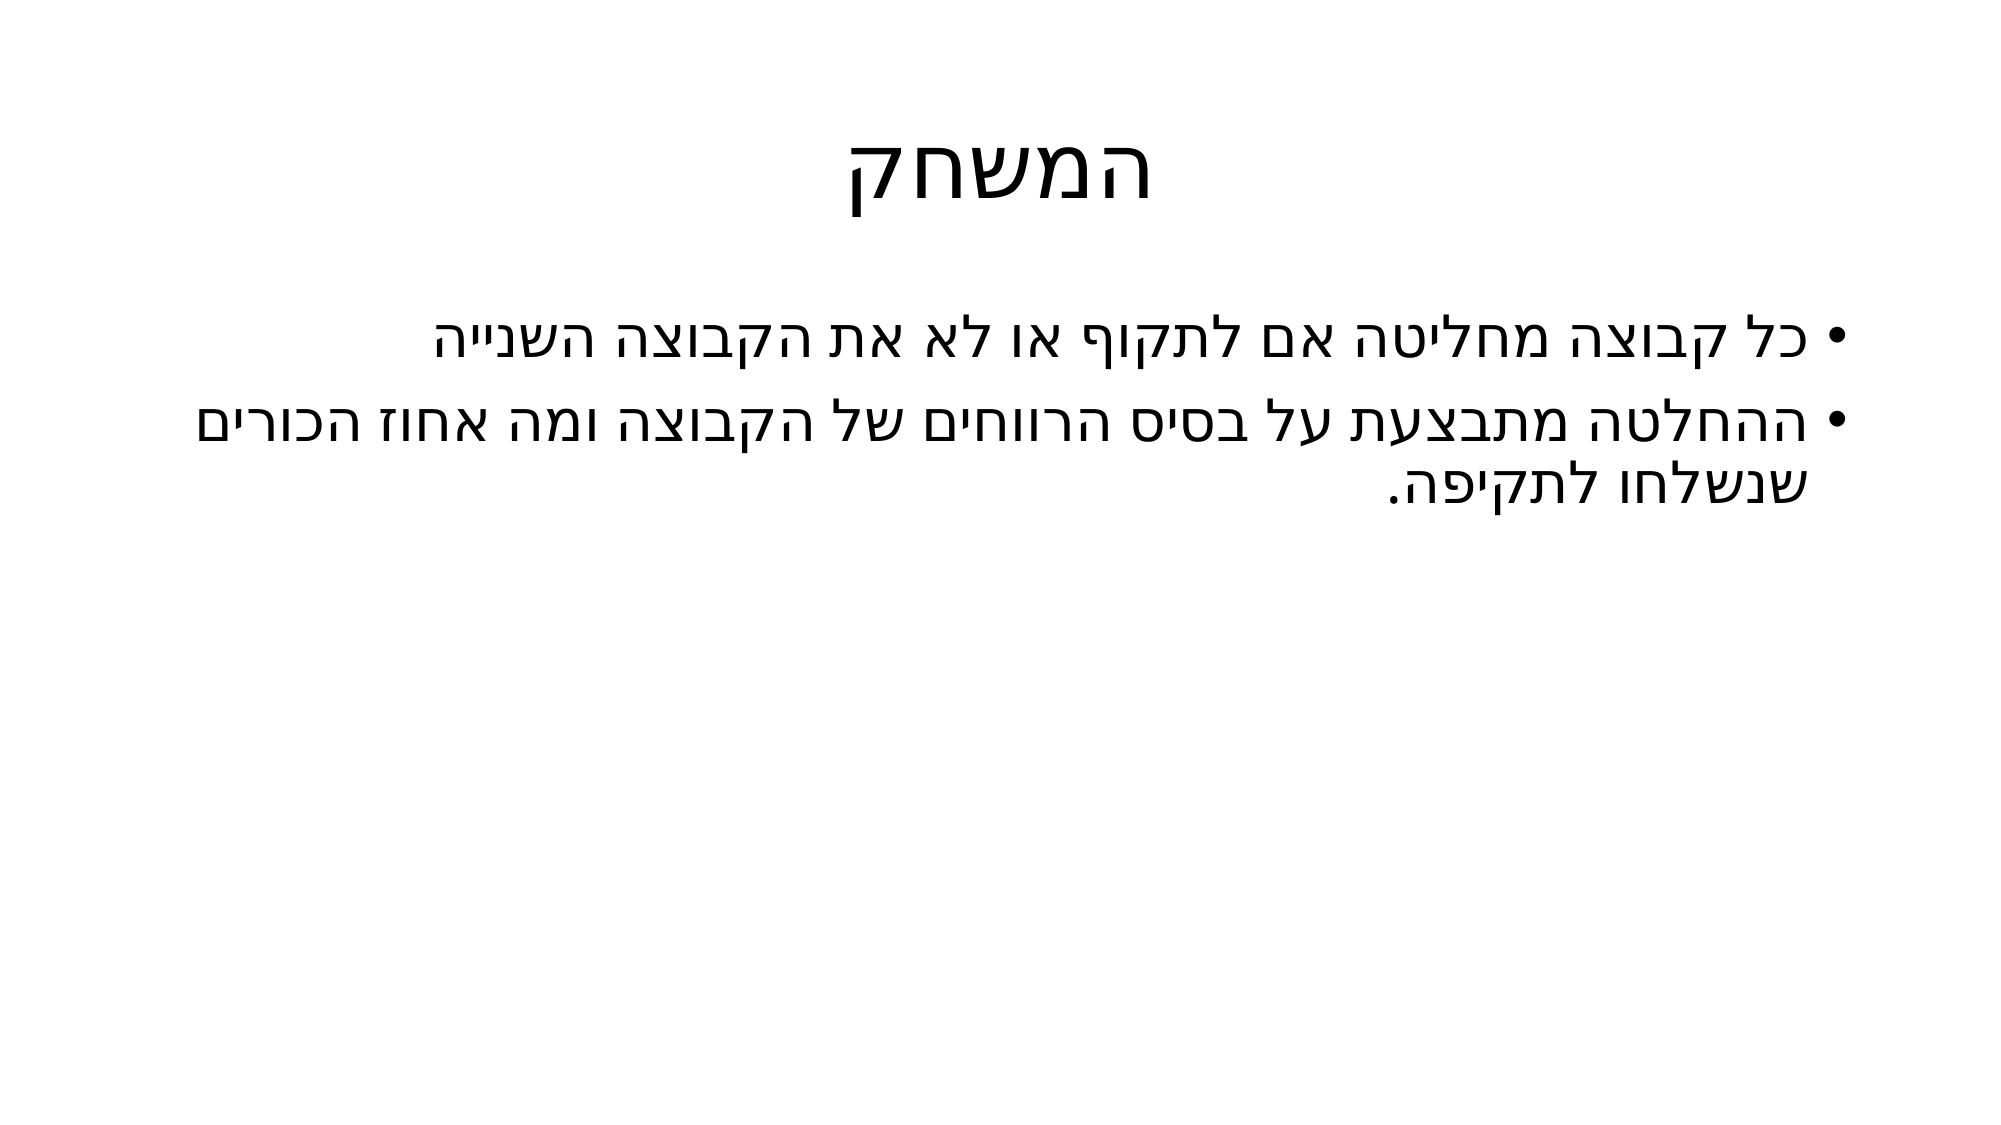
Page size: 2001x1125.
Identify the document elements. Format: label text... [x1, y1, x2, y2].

title המשחק [137, 59, 1863, 278]
list כל קבוצה מחליטה אם לתקוף או לא את הקבוצה השנייה ההחלטה מתבצעת על בסיס הרווחים של הקבוצה ומה אחוז הכורים שנשלחו לתקיפה. [137, 299, 1863, 533]
